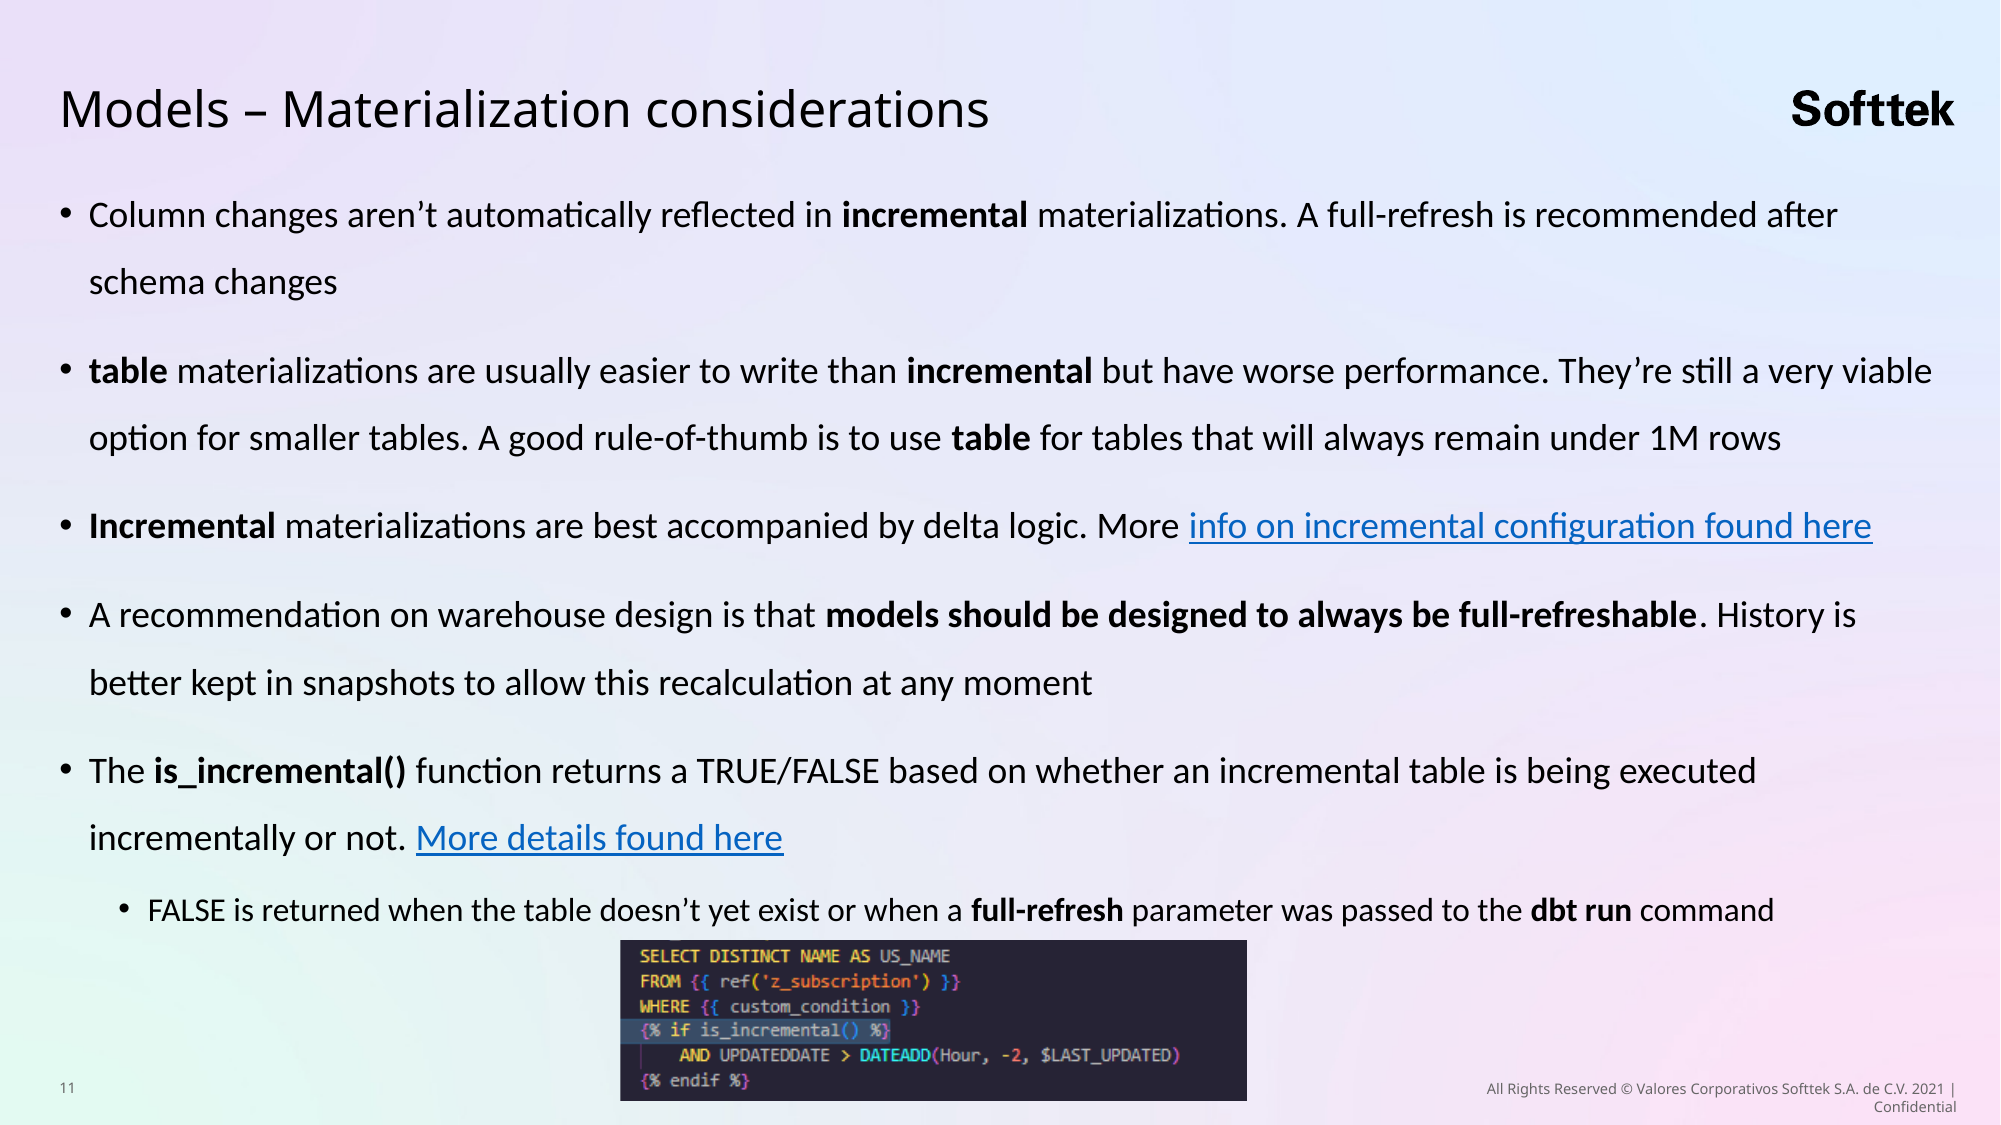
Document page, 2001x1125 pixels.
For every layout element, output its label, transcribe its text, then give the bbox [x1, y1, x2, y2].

list Column changes aren’t automatically reflected in incremental materializations. A full-refresh is recommended after schema changes table materializations are usually easier to write than incremental but have worse performance. They’re still a very viable option for smaller tables. A good rule-of-thumb is to use table for tables that will always remain under 1M rows Incremental materializations are best accompanied by delta logic. More info on incremental configuration found here A recommendation on warehouse design is that models should be designed to always be full-refreshable. History is better kept in snapshots to allow this recalculation at any moment The is_incremental() function returns a TRUE/FALSE based on whether an incremental table is being executed incrementally or not. More details found here FALSE is returned when the table doesn’t yet exist or when a full-refresh parameter was passed to the dbt run command [44, 159, 1955, 1067]
title Models – Materialization considerations [44, 70, 1768, 145]
picture [0, 0, 2001, 1125]
